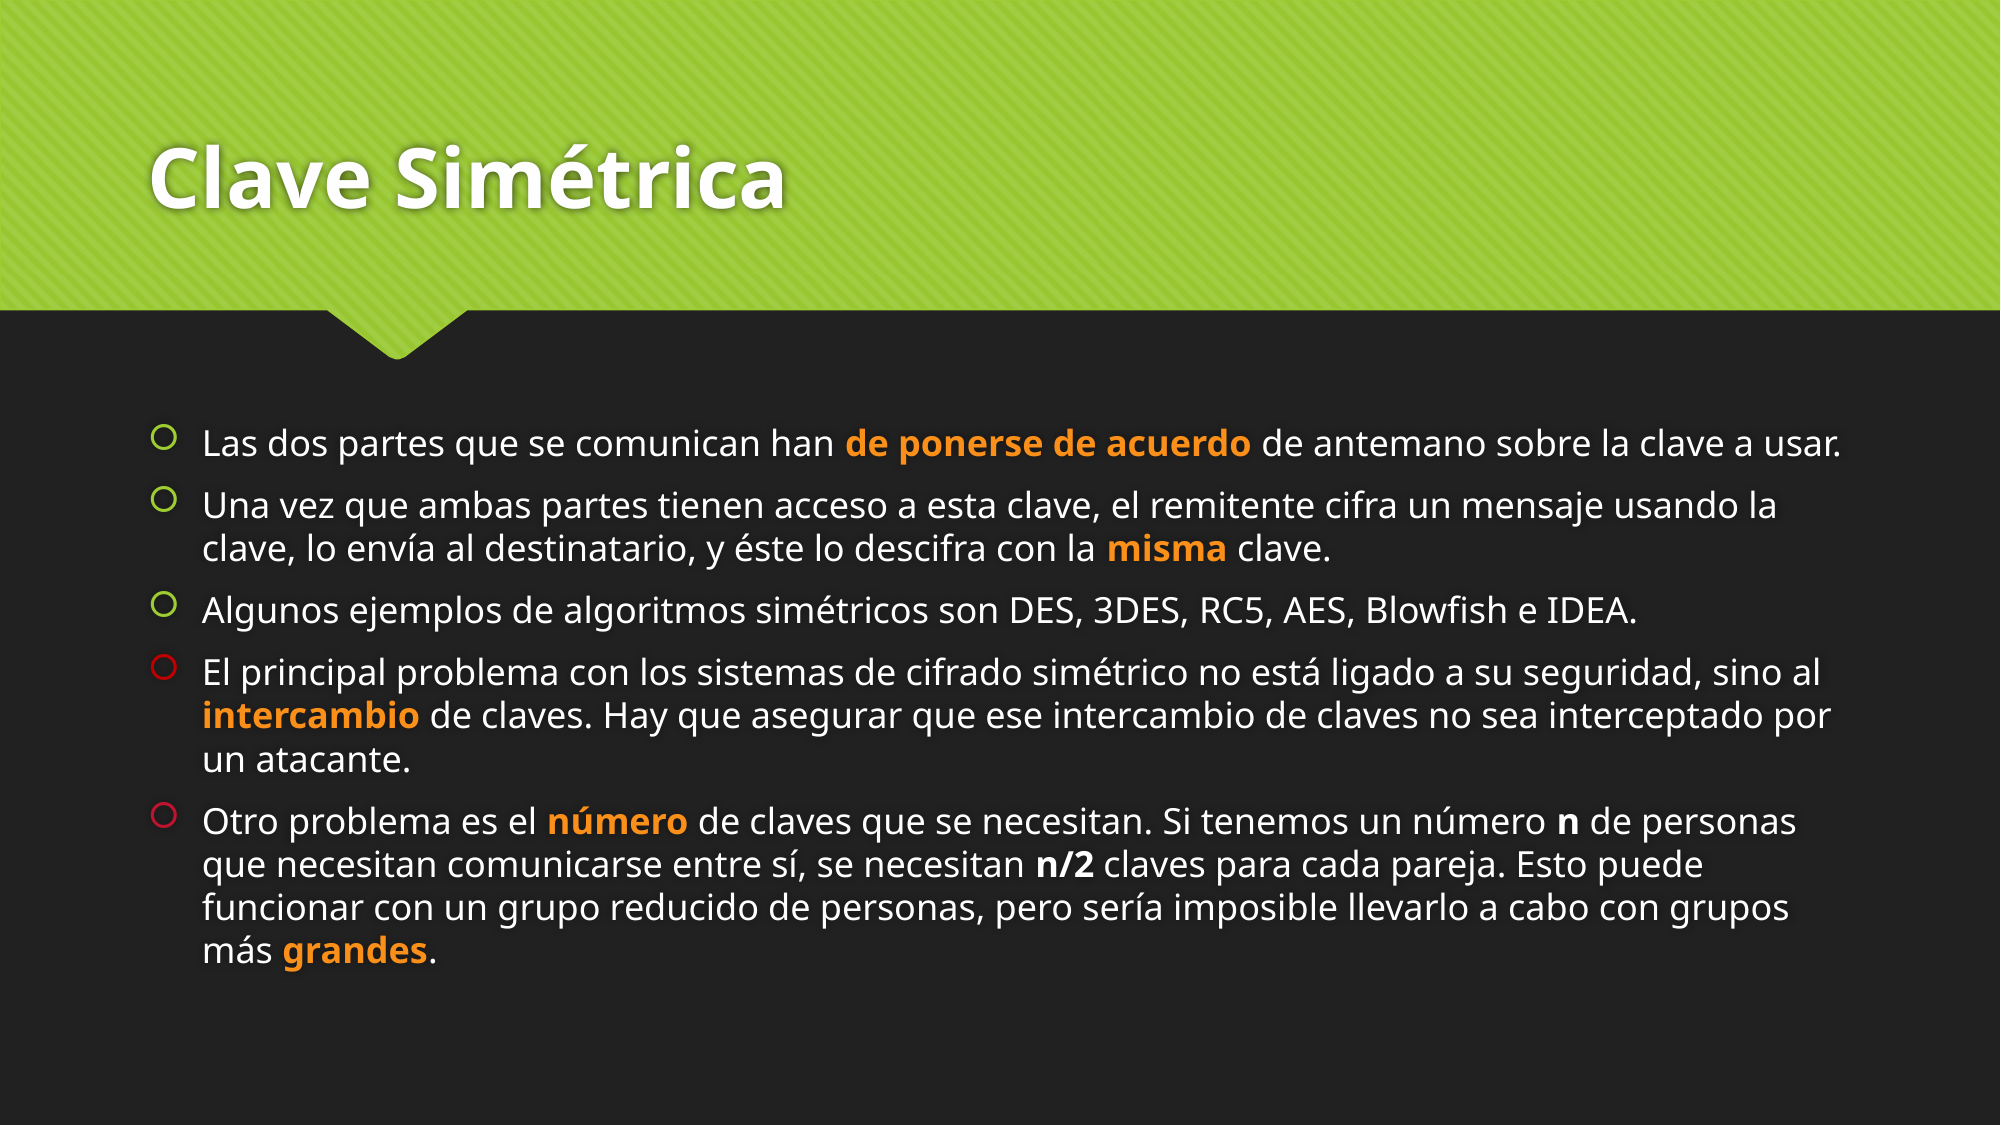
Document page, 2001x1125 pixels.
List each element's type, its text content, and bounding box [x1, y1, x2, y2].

title Clave Simétrica [132, 73, 1868, 233]
list Las dos partes que se comunican han de ponerse de acuerdo de antemano sobre la clave a usar. Una vez que ambas partes tienen acceso a esta clave, el remitente cifra un mensaje usando la clave, lo envía al destinatario, y éste lo descifra con la misma clave. Algunos ejemplos de algoritmos simétricos son DES, 3DES, RC5, AES, Blowfish e IDEA. El principal problema con los sistemas de cifrado simétrico no está ligado a su seguridad, sino al intercambio de claves. Hay que asegurar que ese intercambio de claves no sea interceptado por un atacante. Otro problema es el número de claves que se necesitan. Si tenemos un número n de personas que necesitan comunicarse entre sí, se necesitan n/2 claves para cada pareja. Esto puede funcionar con un grupo reducido de personas, pero sería imposible llevarlo a cabo con grupos más grandes. [132, 397, 1865, 994]
